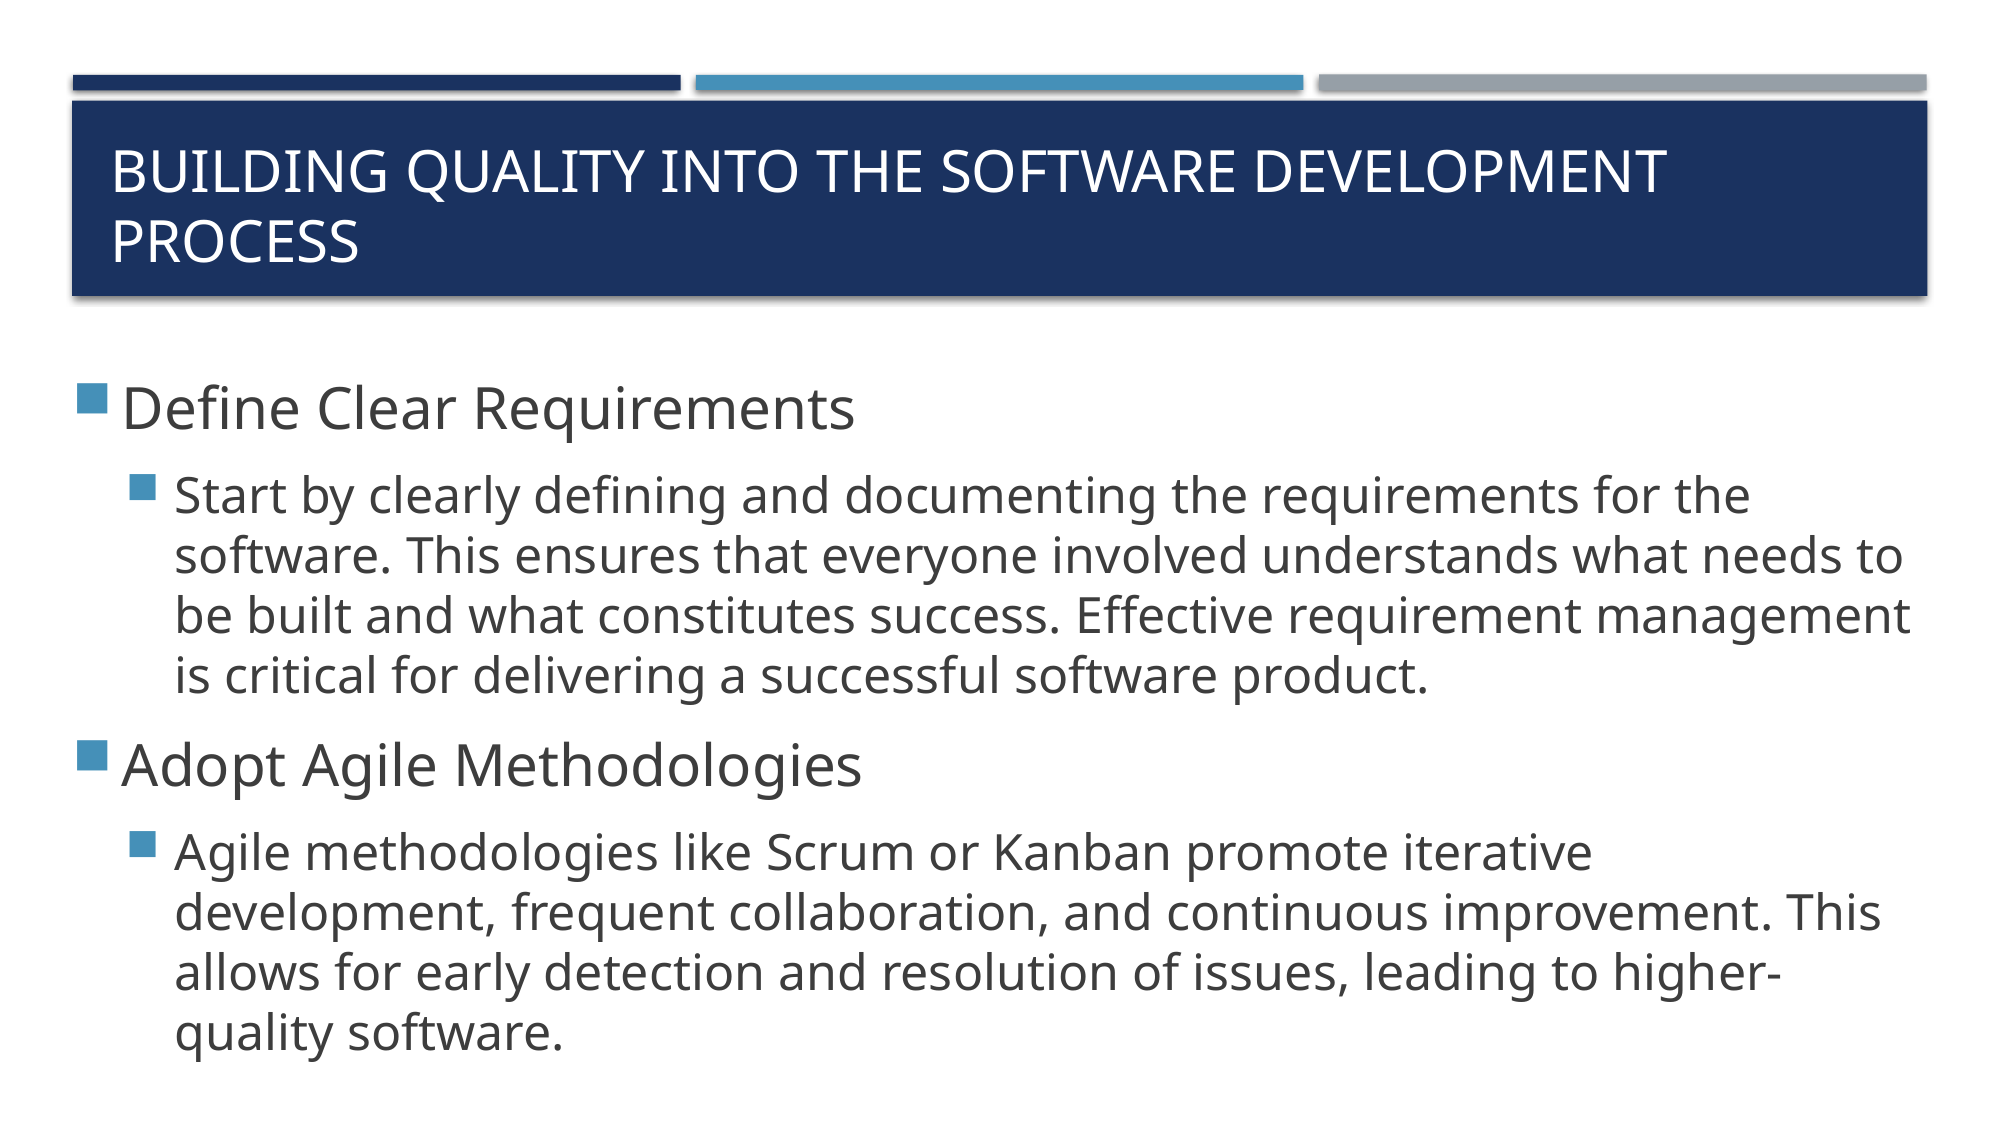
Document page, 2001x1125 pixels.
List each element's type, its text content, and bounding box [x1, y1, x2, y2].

list Define Clear Requirements Start by clearly defining and documenting the requirements for the software. This ensures that everyone involved understands what needs to be built and what constitutes success. Effective requirement management is critical for delivering a successful software product. Adopt Agile Methodologies Agile methodologies like Scrum or Kanban promote iterative development, frequent collaboration, and continuous improvement. This allows for early detection and resolution of issues, leading to higher-quality software. [56, 343, 1944, 1089]
title Building Quality into the Software Development Process [95, 115, 1905, 282]
